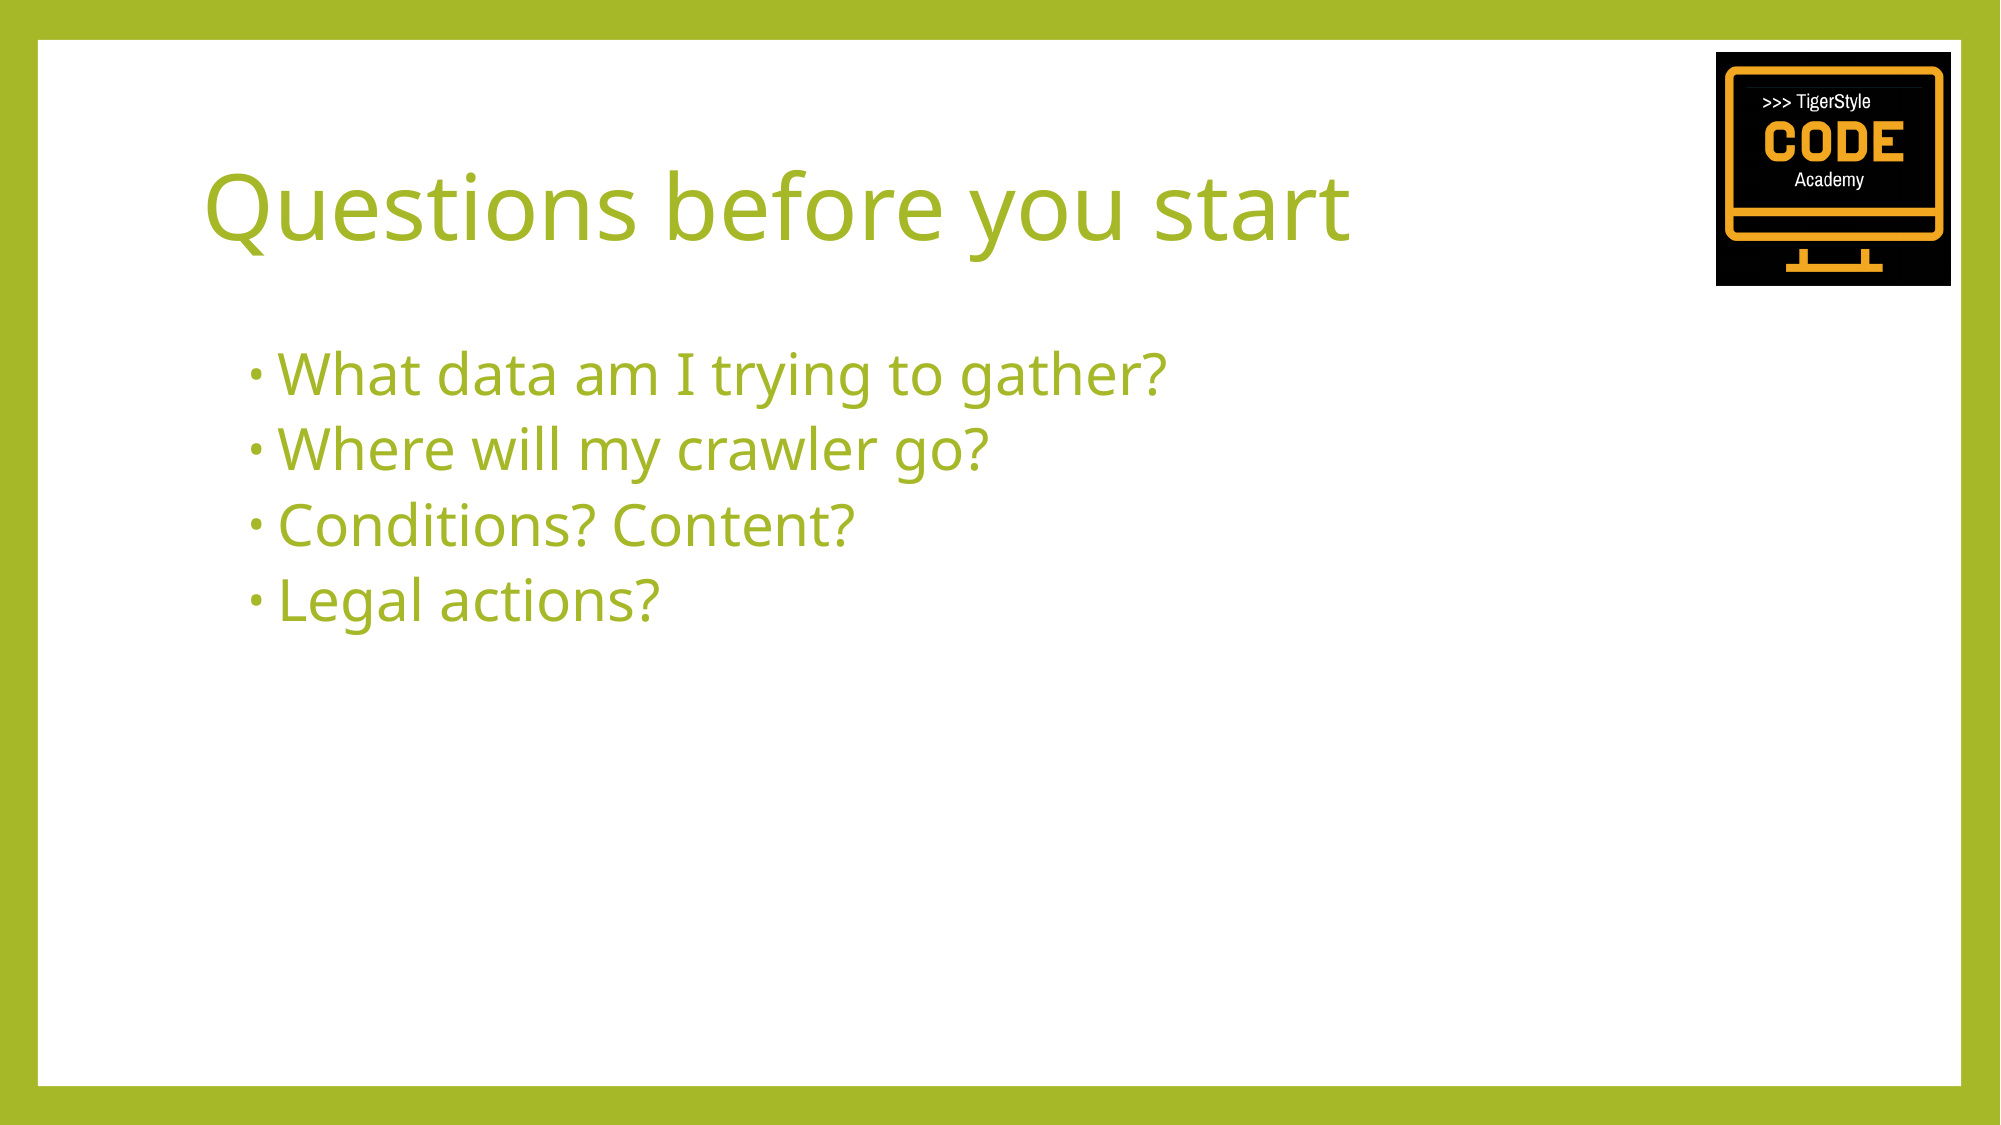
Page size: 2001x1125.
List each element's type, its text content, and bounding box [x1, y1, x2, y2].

picture [1716, 51, 1951, 287]
title Questions before you start [187, 99, 1808, 323]
list What data am I trying to gather? Where will my crawler go? Conditions? Content? Legal actions? [187, 337, 1808, 1000]
